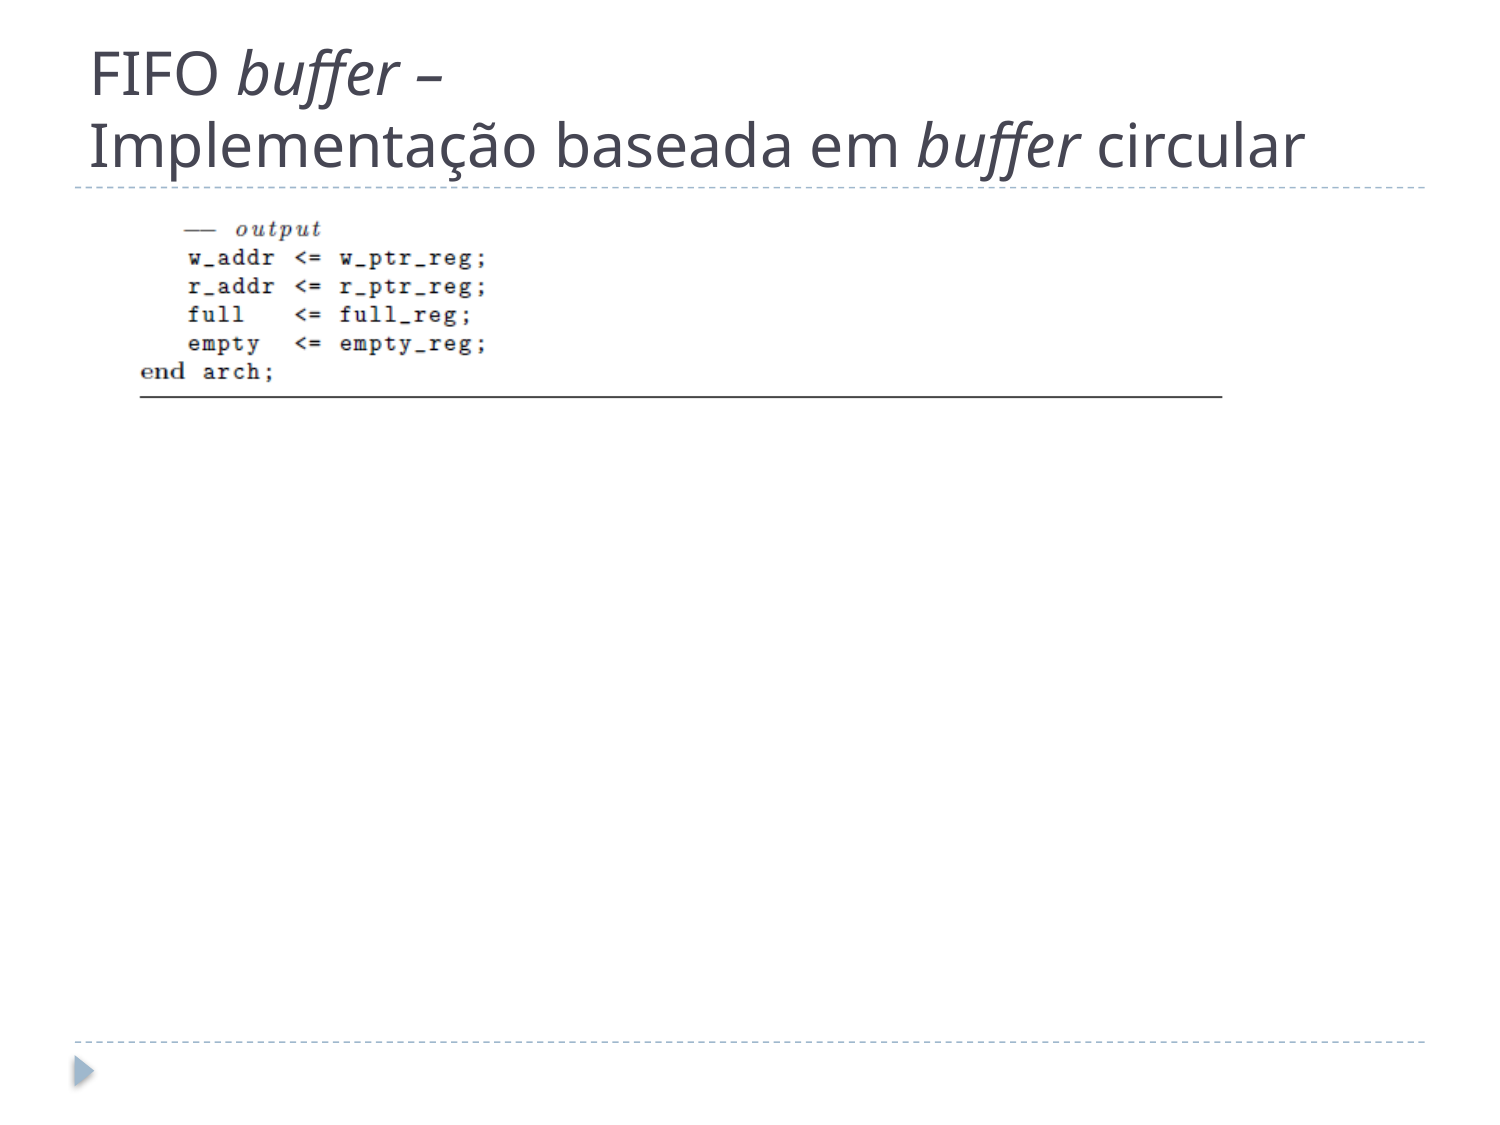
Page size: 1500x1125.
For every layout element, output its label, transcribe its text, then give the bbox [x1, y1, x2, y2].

picture [123, 219, 1223, 414]
title FIFO buffer – Implementação baseada em buffer circular [75, 24, 1425, 188]
